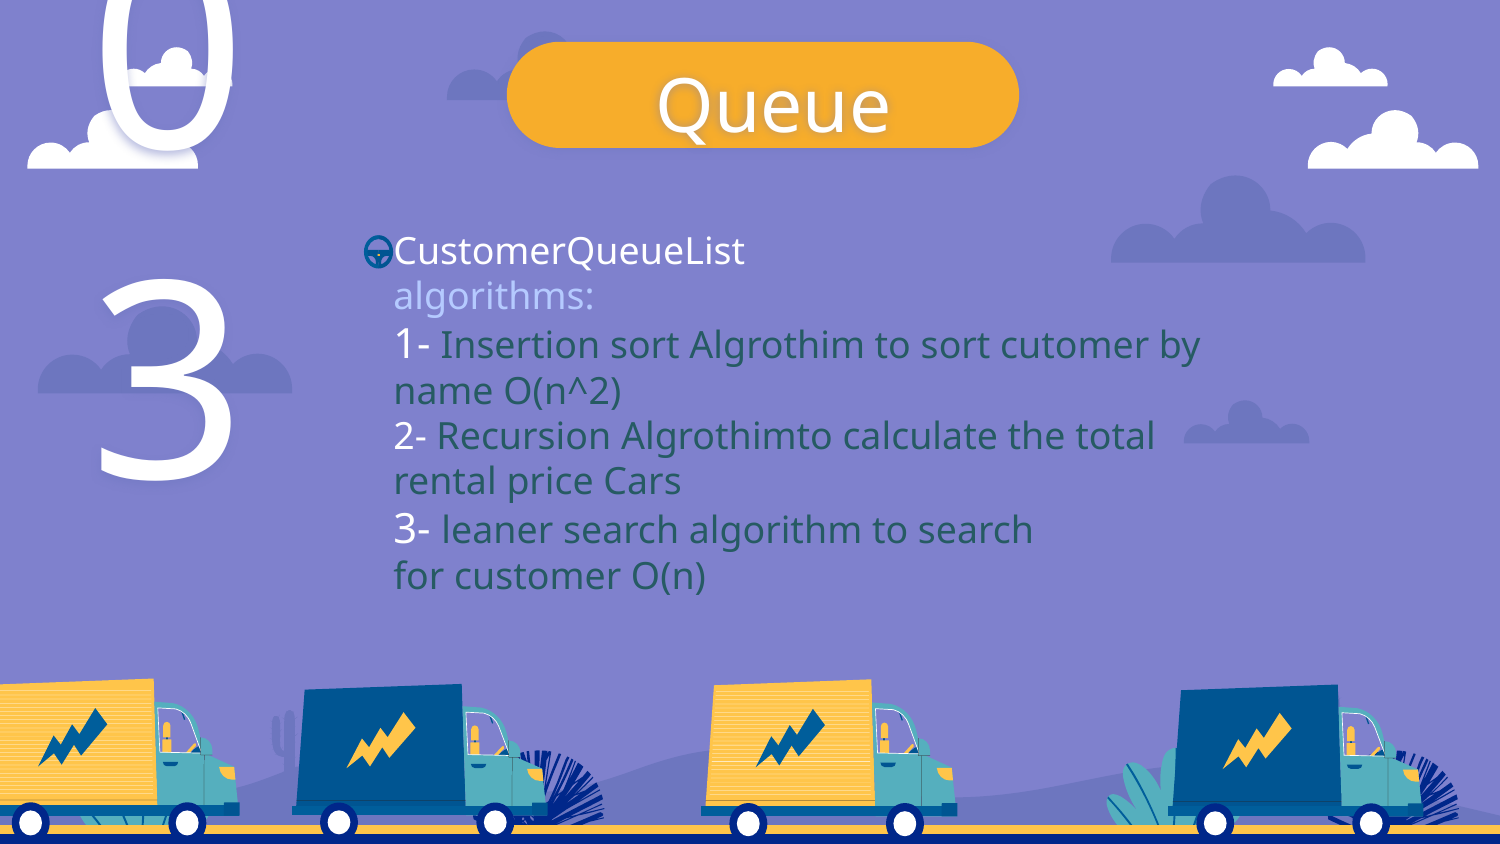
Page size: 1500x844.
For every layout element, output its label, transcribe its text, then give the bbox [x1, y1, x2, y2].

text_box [700, 678, 958, 844]
text_box [506, 41, 616, 148]
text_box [1168, 684, 1424, 844]
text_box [291, 683, 548, 843]
text_box CustomerQueueList algorithms: 1- Insertion sort Algrothim to sort cutomer by name O(n^2) 2- Recursion Algrothimto calculate the total rental price Cars 3- leaner search algorithm to search for customer O(n) [378, 219, 1258, 605]
title 03 [0, 137, 338, 549]
title Queue [621, 33, 1085, 172]
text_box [0, 678, 240, 844]
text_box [363, 234, 394, 269]
